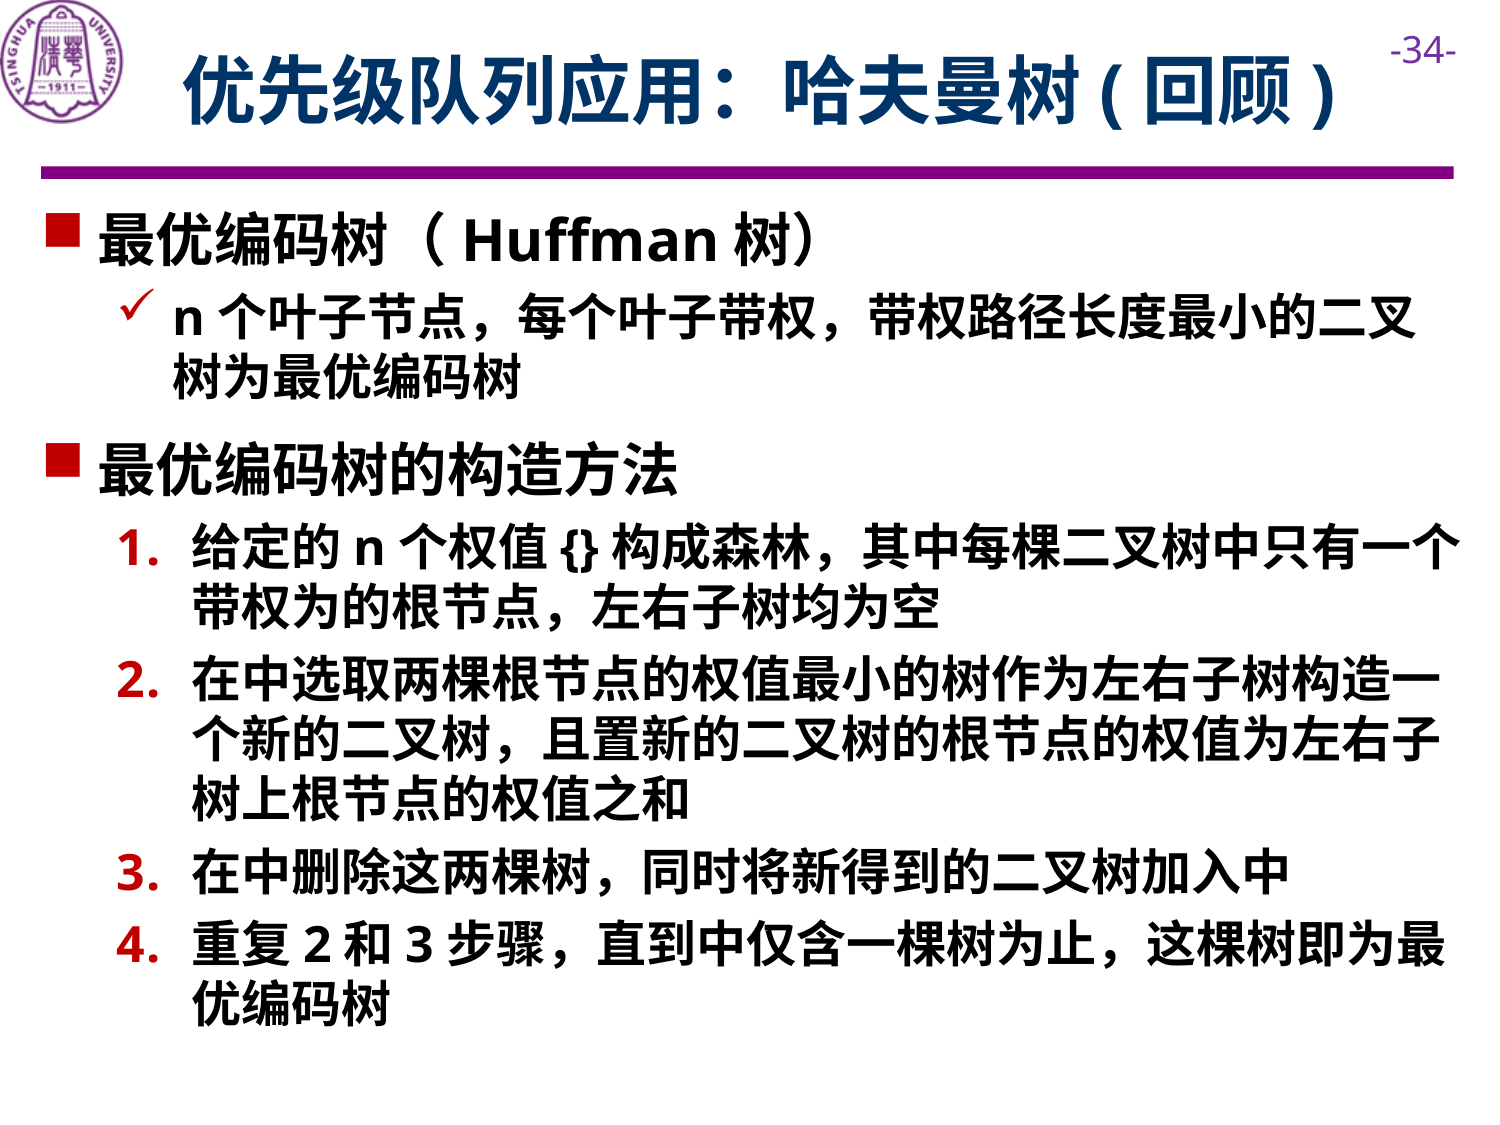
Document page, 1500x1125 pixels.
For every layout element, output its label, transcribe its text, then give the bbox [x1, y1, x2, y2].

title 优先级队列应用：哈夫曼树(回顾) [135, 13, 1383, 165]
text_box 最优编码树（Huffman树） n个叶子节点，每个叶子带权，带权路径长度最小的二叉树为最优编码树 [26, 195, 1471, 413]
picture [0, 0, 124, 124]
